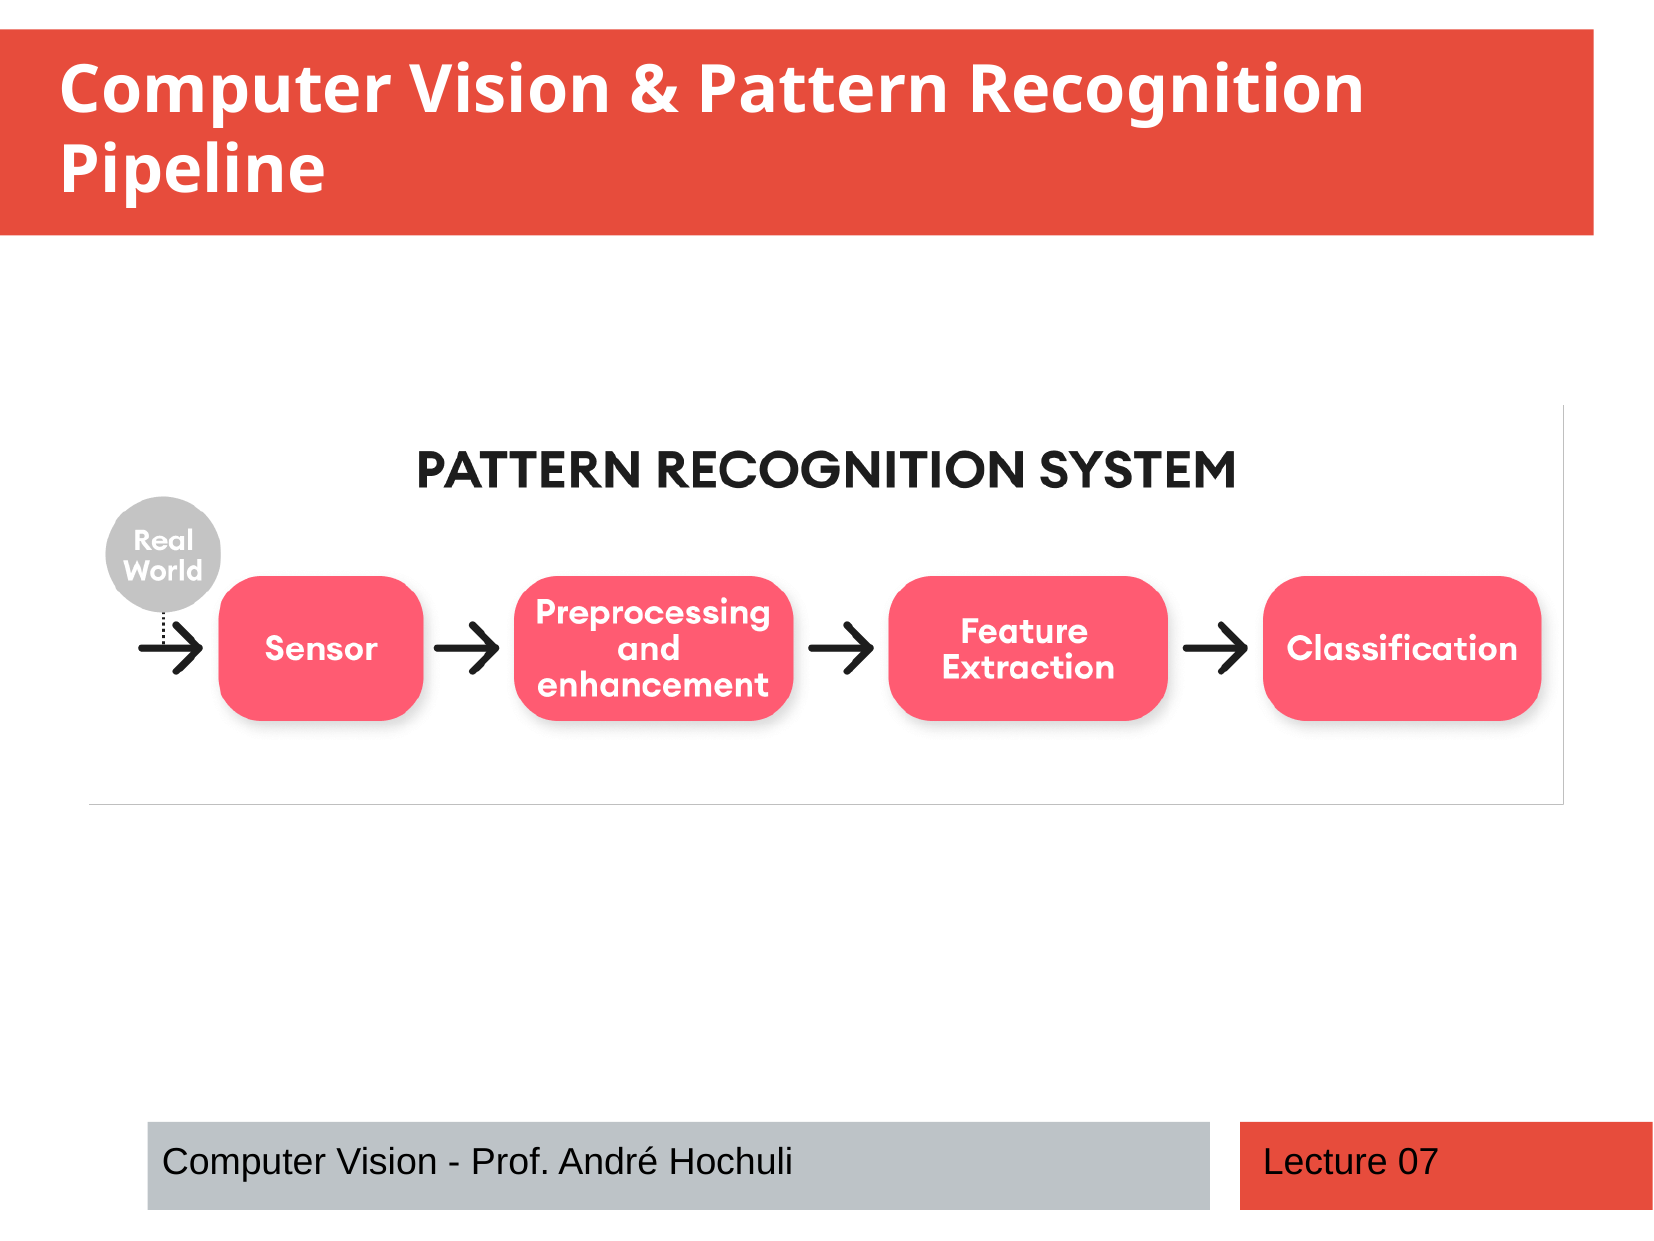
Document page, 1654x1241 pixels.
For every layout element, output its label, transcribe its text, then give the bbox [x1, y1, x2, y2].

text_box Lecture 07 [1248, 1129, 1623, 1189]
text_box Computer Vision & Pattern Recognition Pipeline [58, 58, 1594, 206]
picture [89, 405, 1564, 806]
text_box Computer Vision - Prof. André Hochuli [147, 1129, 1205, 1189]
